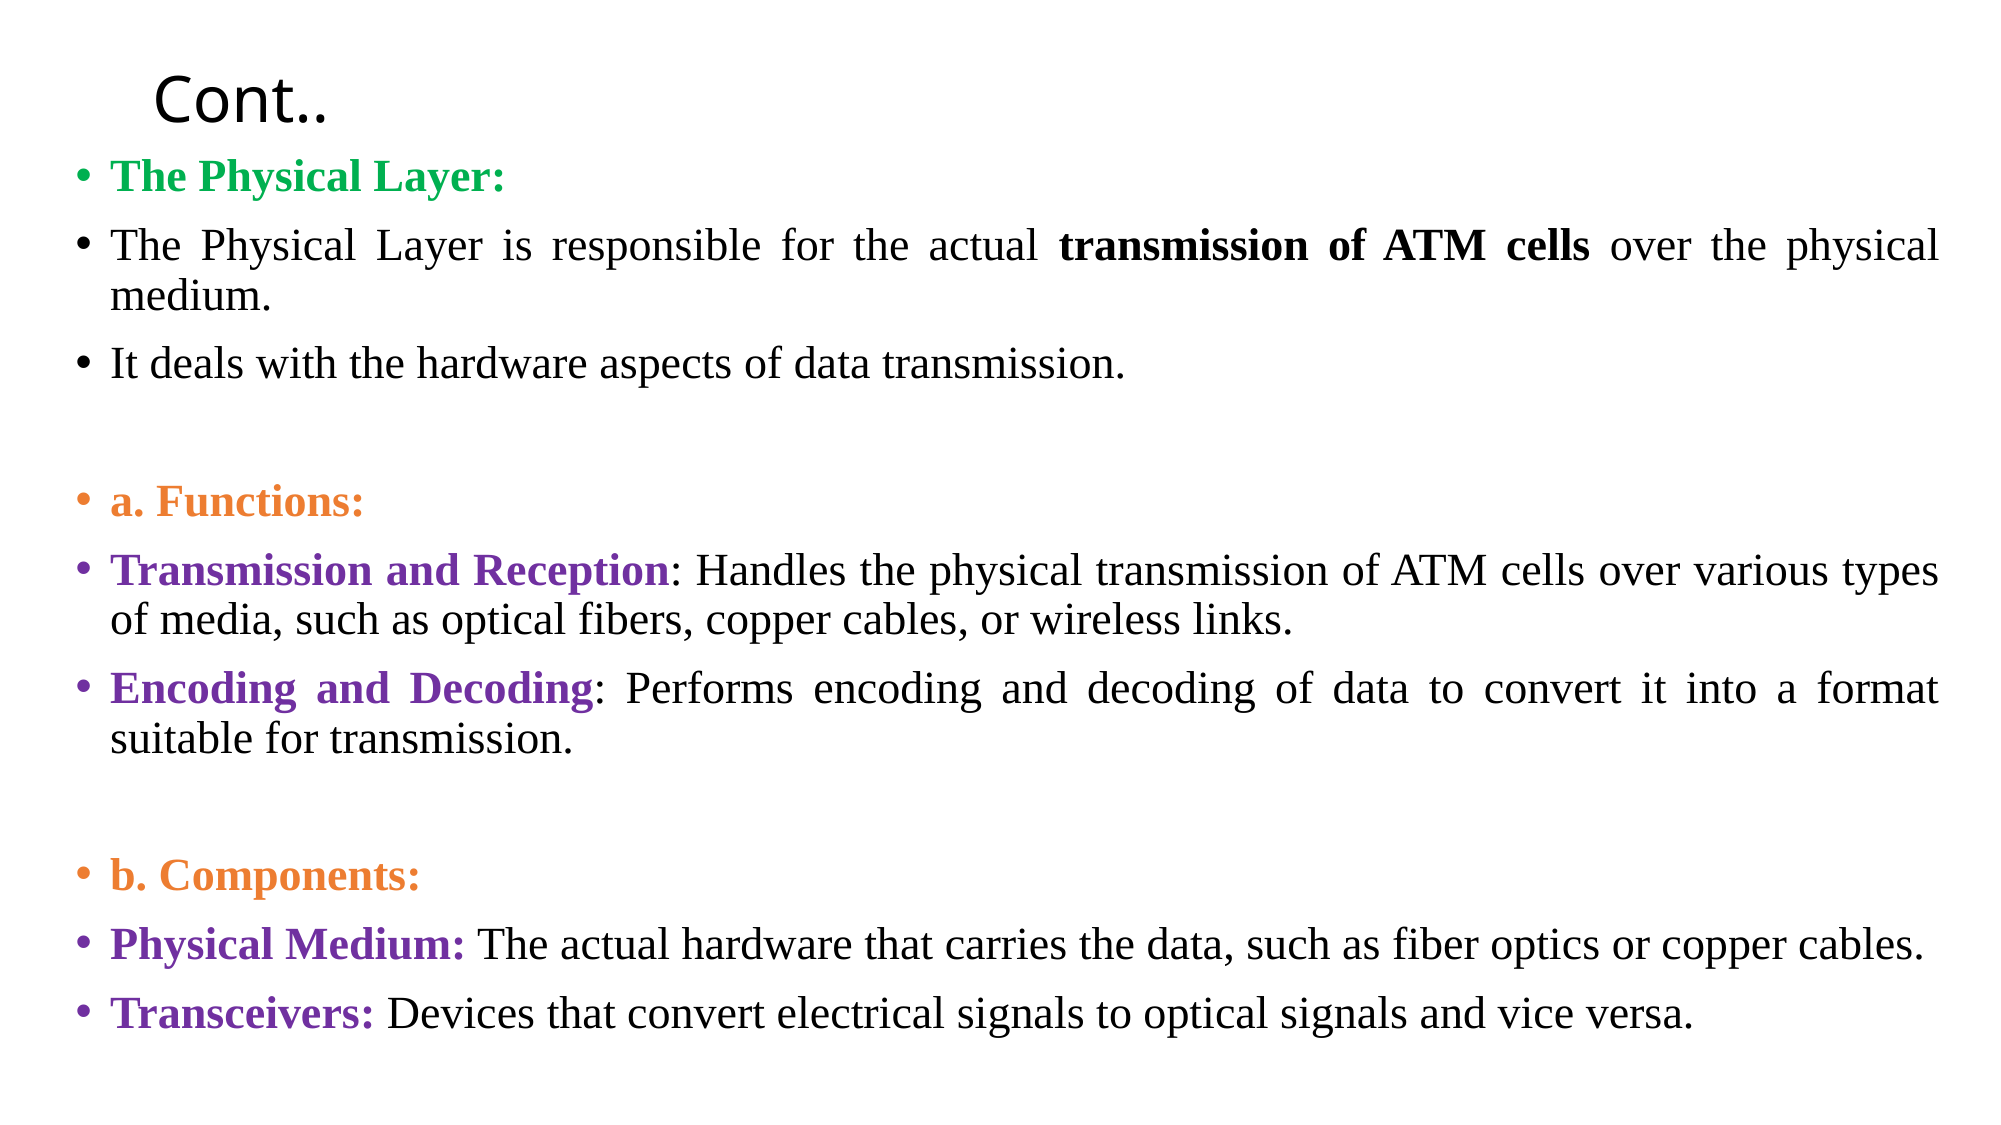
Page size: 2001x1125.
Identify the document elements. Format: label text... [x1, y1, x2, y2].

title Cont.. [137, 59, 1863, 144]
list The Physical Layer: The Physical Layer is responsible for the actual transmission of ATM cells over the physical medium. It deals with the hardware aspects of data transmission. a. Functions: Transmission and Reception: Handles the physical transmission of ATM cells over various types of media, such as optical fibers, copper cables, or wireless links. Encoding and Decoding: Performs encoding and decoding of data to convert it into a format suitable for transmission. b. Components: Physical Medium: The actual hardware that carries the data, such as fiber optics or copper cables. Transceivers: Devices that convert electrical signals to optical signals and vice versa. [60, 144, 1955, 1063]
